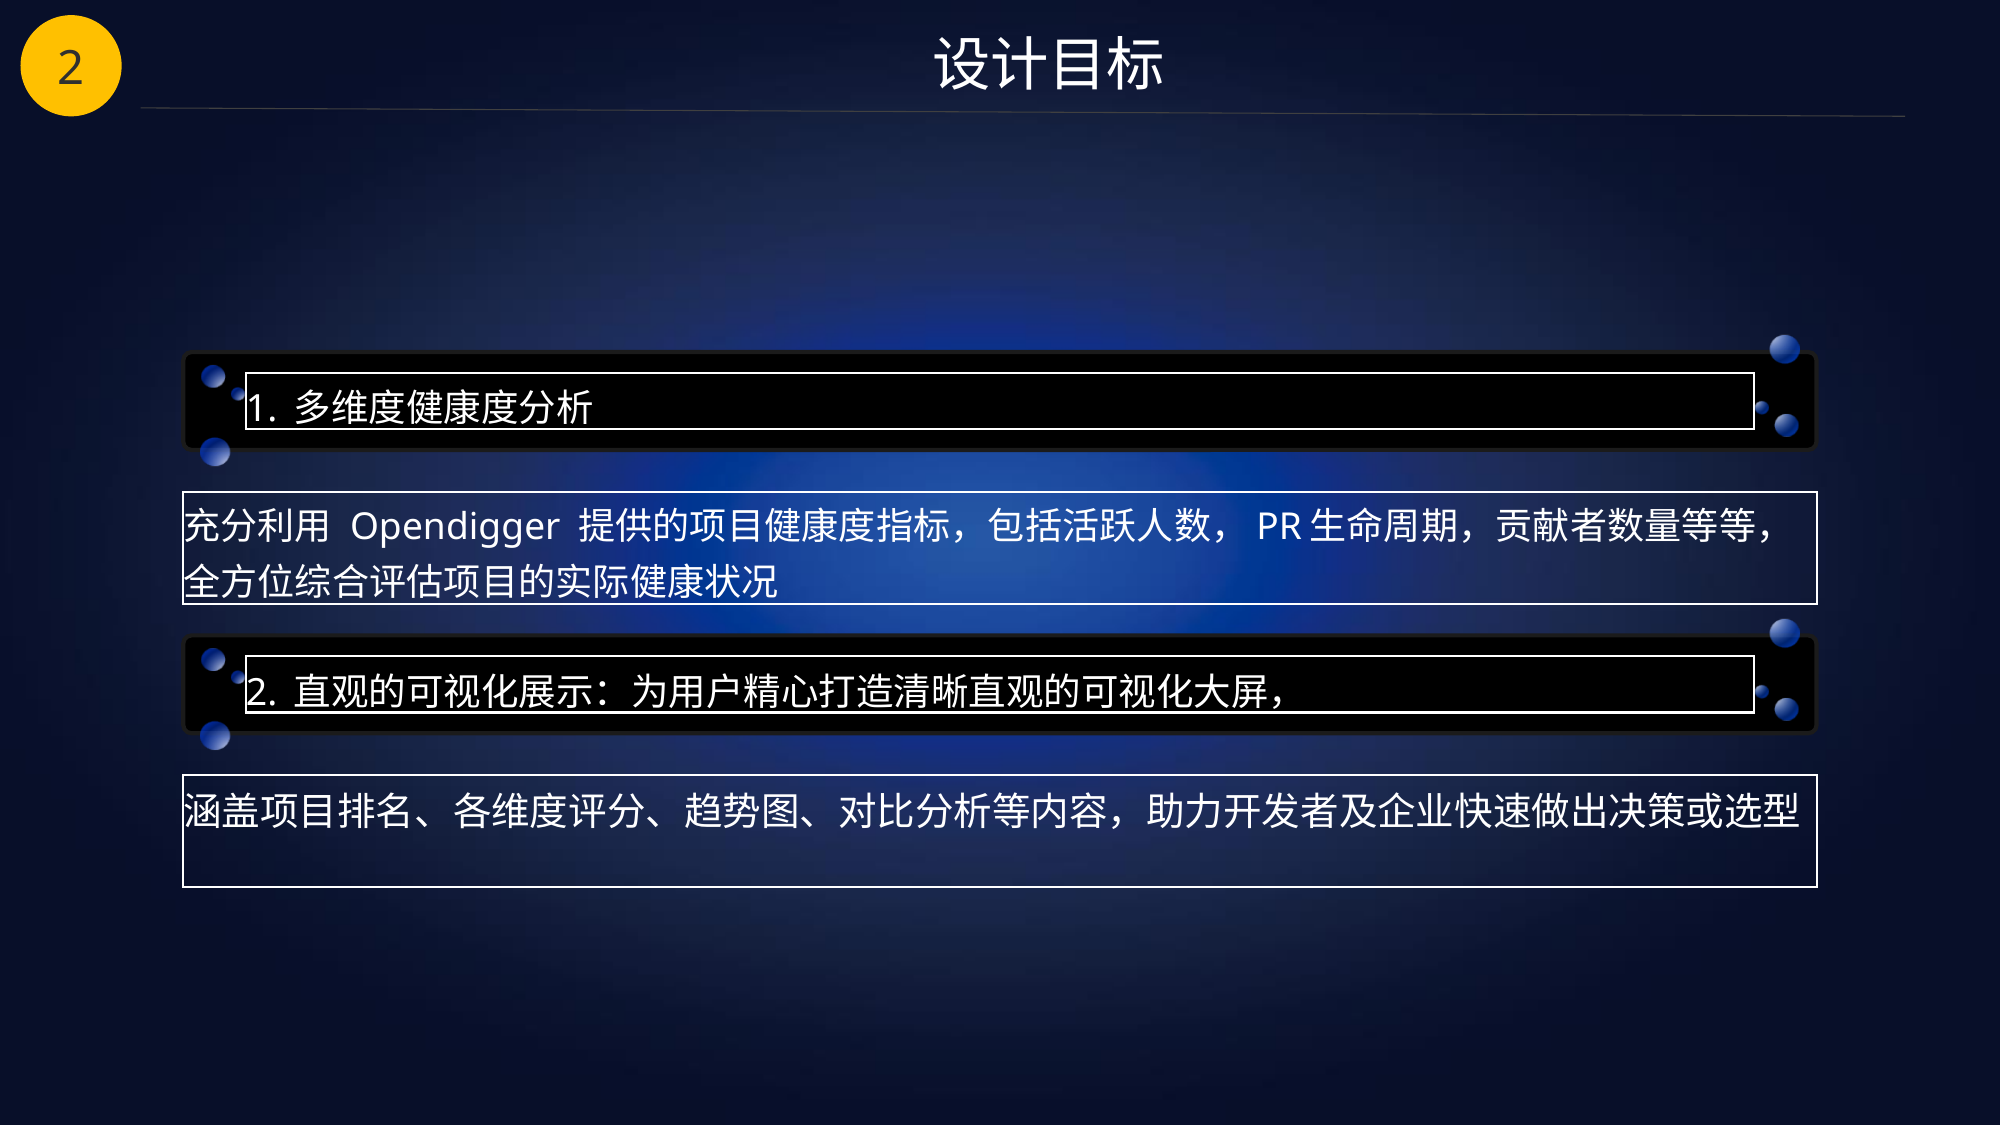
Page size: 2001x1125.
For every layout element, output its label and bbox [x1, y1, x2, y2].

text_box [140, 107, 1906, 117]
picture [0, 0, 2000, 1125]
